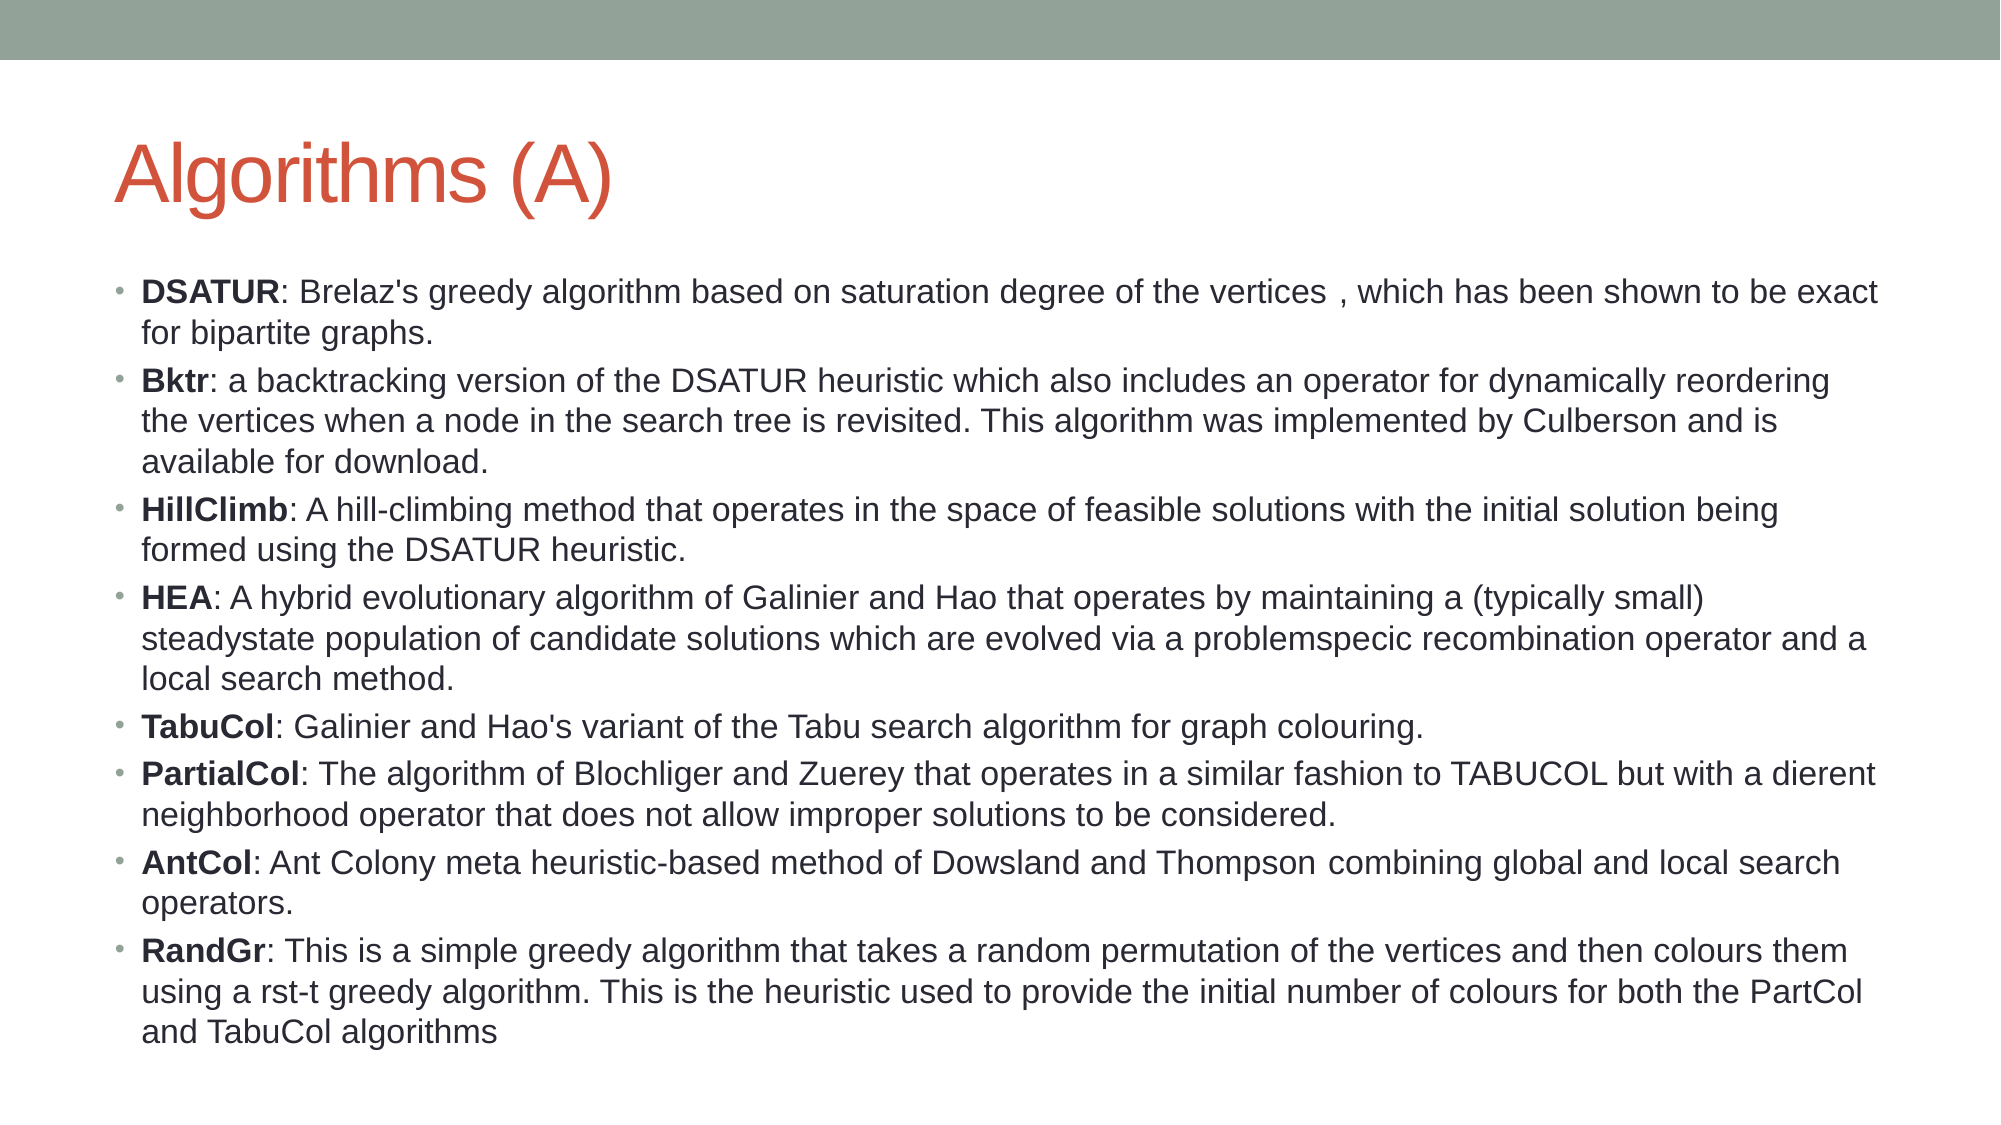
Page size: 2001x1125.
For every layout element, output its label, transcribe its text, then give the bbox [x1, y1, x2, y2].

list DSATUR: Brelaz's greedy algorithm based on saturation degree of the vertices , which has been shown to be exact for bipartite graphs. Bktr: a backtracking version of the DSATUR heuristic which also includes an operator for dynamically reordering the vertices when a node in the search tree is revisited. This algorithm was implemented by Culberson and is available for download. HillClimb: A hill-climbing method that operates in the space of feasible solutions with the initial solution being formed using the DSATUR heuristic. HEA: A hybrid evolutionary algorithm of Galinier and Hao that operates by maintaining a (typically small) steadystate population of candidate solutions which are evolved via a problemspecic recombination operator and a local search method. TabuCol: Galinier and Hao's variant of the Tabu search algorithm for graph colouring. PartialCol: The algorithm of Blochliger and Zuerey that operates in a similar fashion to TABUCOL but with a dierent neighborhood operator that does not allow improper solutions to be considered. AntCol: Ant Colony meta heuristic-based method of Dowsland and Thompson combining global and local search operators. RandGr: This is a simple greedy algorithm that takes a random permutation of the vertices and then colours them using a rst-t greedy algorithm. This is the heuristic used to provide the initial number of colours for both the PartCol and TabuCol algorithms [99, 262, 1900, 1063]
title Algorithms (A) [99, 87, 1900, 250]
